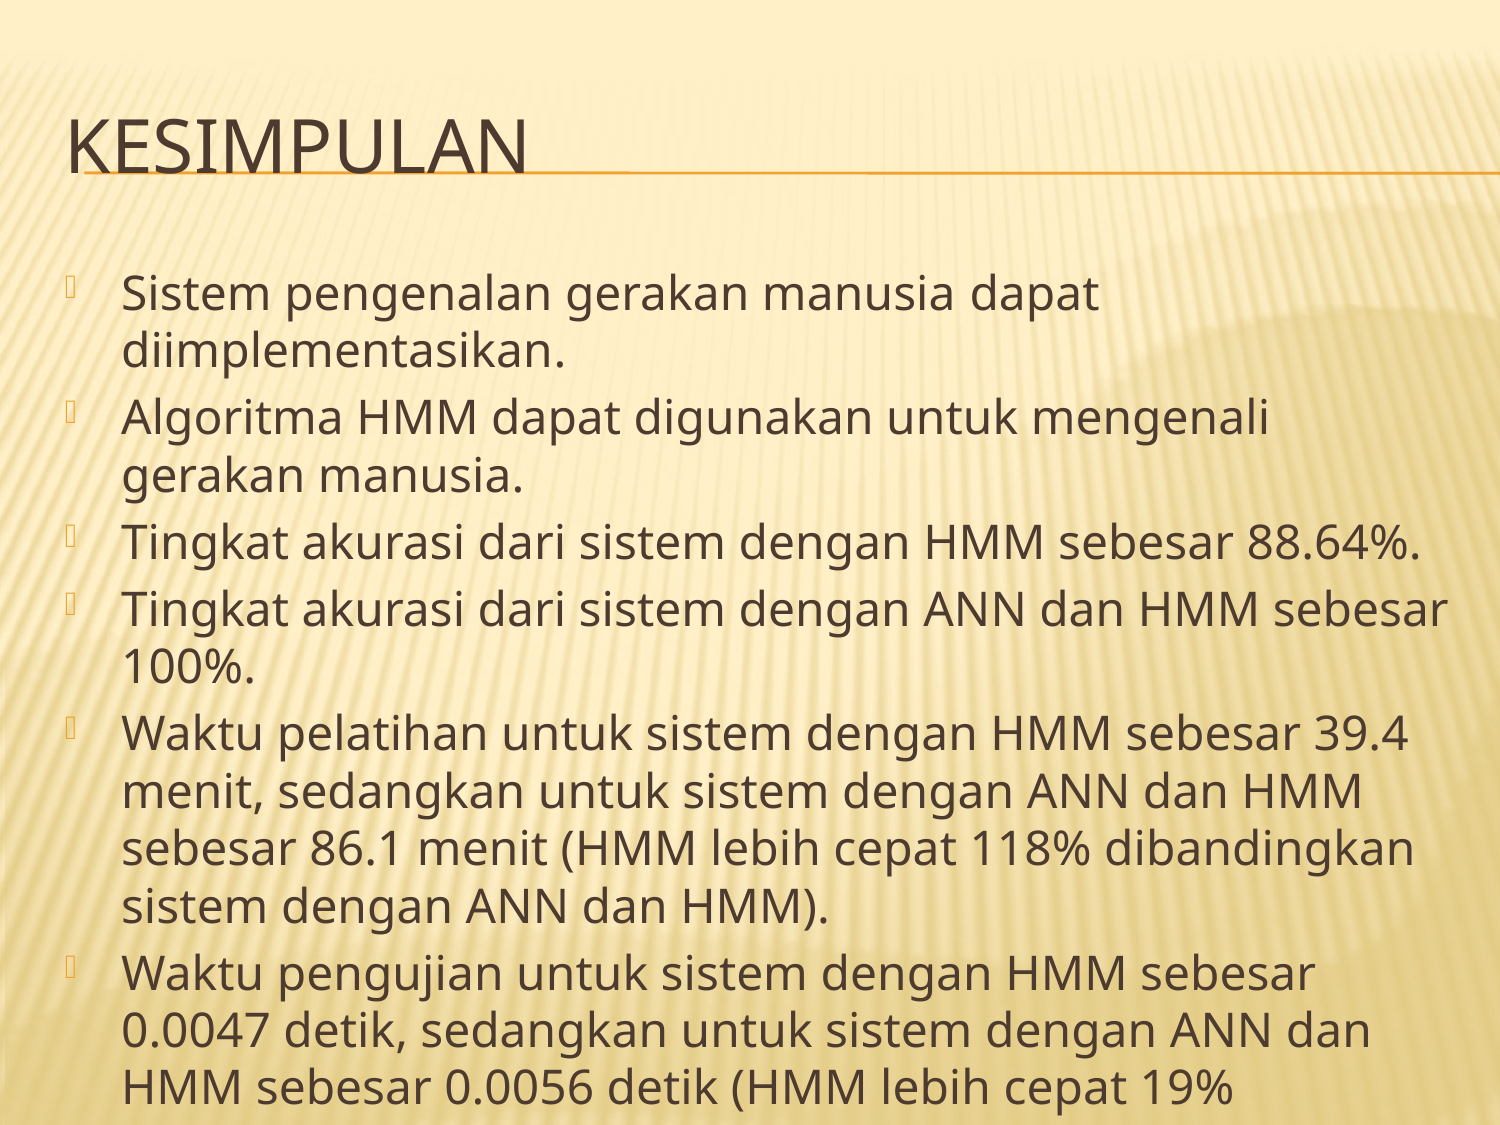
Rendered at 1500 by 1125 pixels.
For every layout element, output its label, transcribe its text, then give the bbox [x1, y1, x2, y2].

list Sistem pengenalan gerakan manusia dapat diimplementasikan. Algoritma HMM dapat digunakan untuk mengenali gerakan manusia. Tingkat akurasi dari sistem dengan HMM sebesar 88.64%. Tingkat akurasi dari sistem dengan ANN dan HMM sebesar 100%. Waktu pelatihan untuk sistem dengan HMM sebesar 39.4 menit, sedangkan untuk sistem dengan ANN dan HMM sebesar 86.1 menit (HMM lebih cepat 118% dibandingkan sistem dengan ANN dan HMM). Waktu pengujian untuk sistem dengan HMM sebesar 0.0047 detik, sedangkan untuk sistem dengan ANN dan HMM sebesar 0.0056 detik (HMM lebih cepat 19% dibandingkan sistem dengan ANN dan HMM). [50, 254, 1475, 998]
title kesimpulan [50, 75, 1475, 213]
